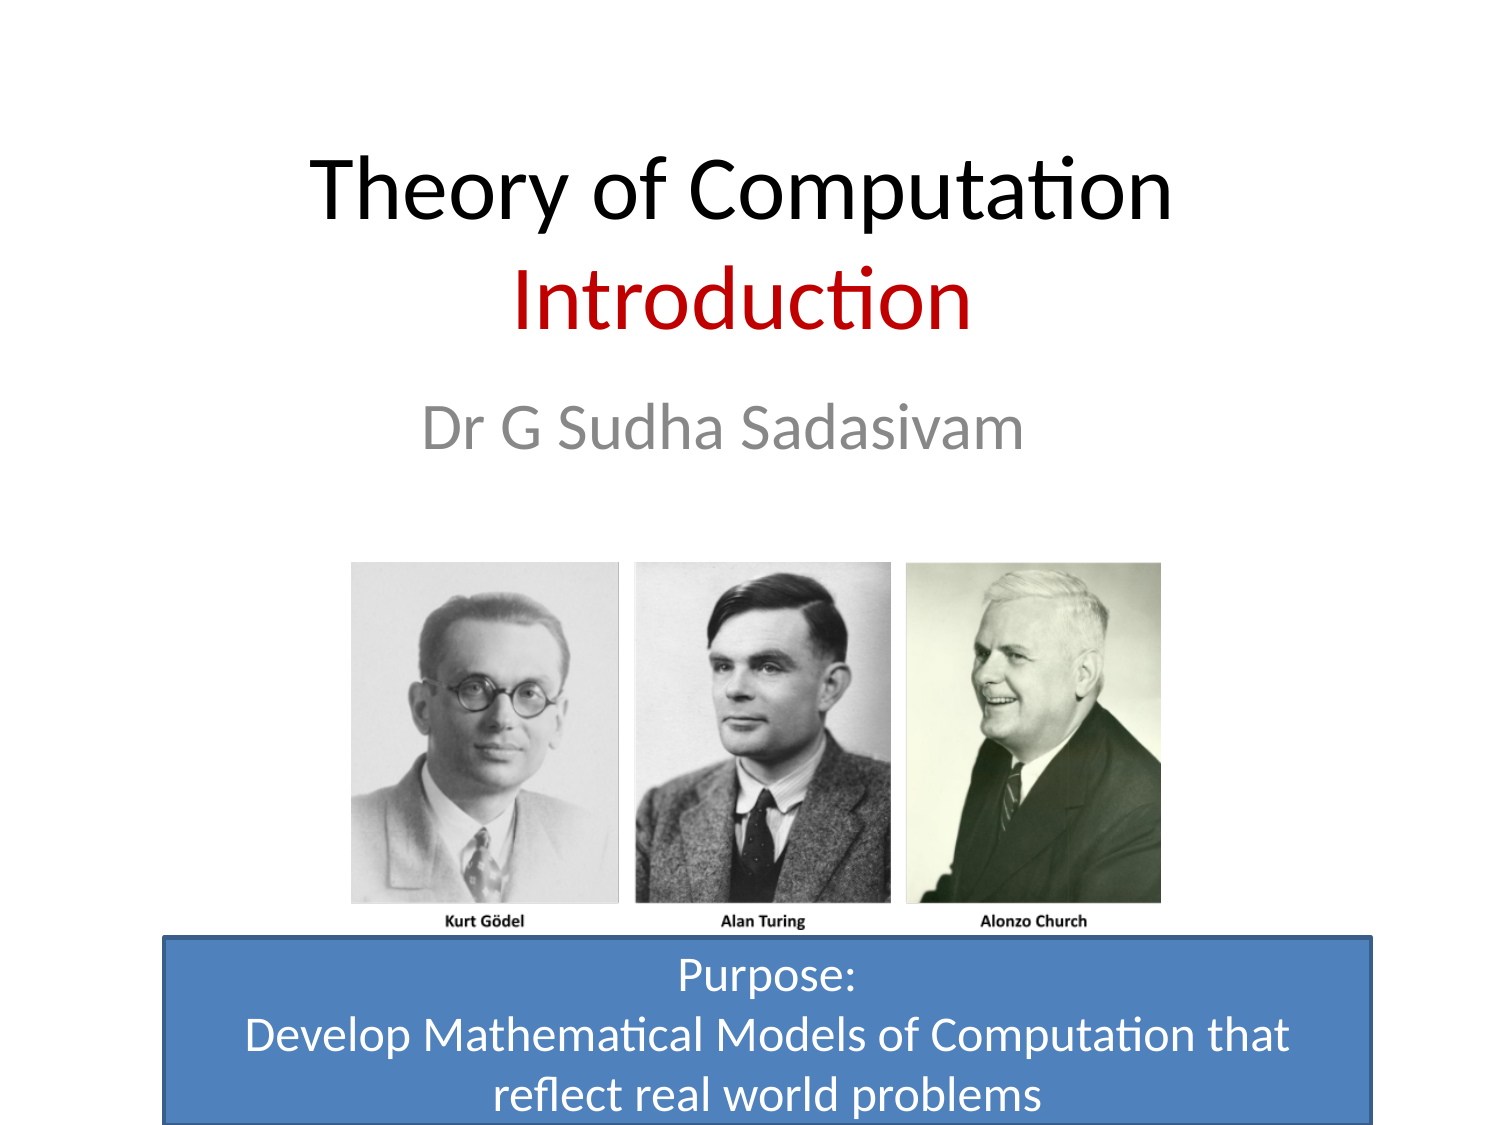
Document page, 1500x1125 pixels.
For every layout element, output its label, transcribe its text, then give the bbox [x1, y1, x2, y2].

picture [351, 562, 1161, 930]
text_box Purpose: Develop Mathematical Models of Computation that reflect real world problems [164, 937, 1372, 1125]
subtitle Dr G Sudha Sadasivam [199, 375, 1250, 493]
title Theory of Computation Introduction [105, 117, 1381, 359]
